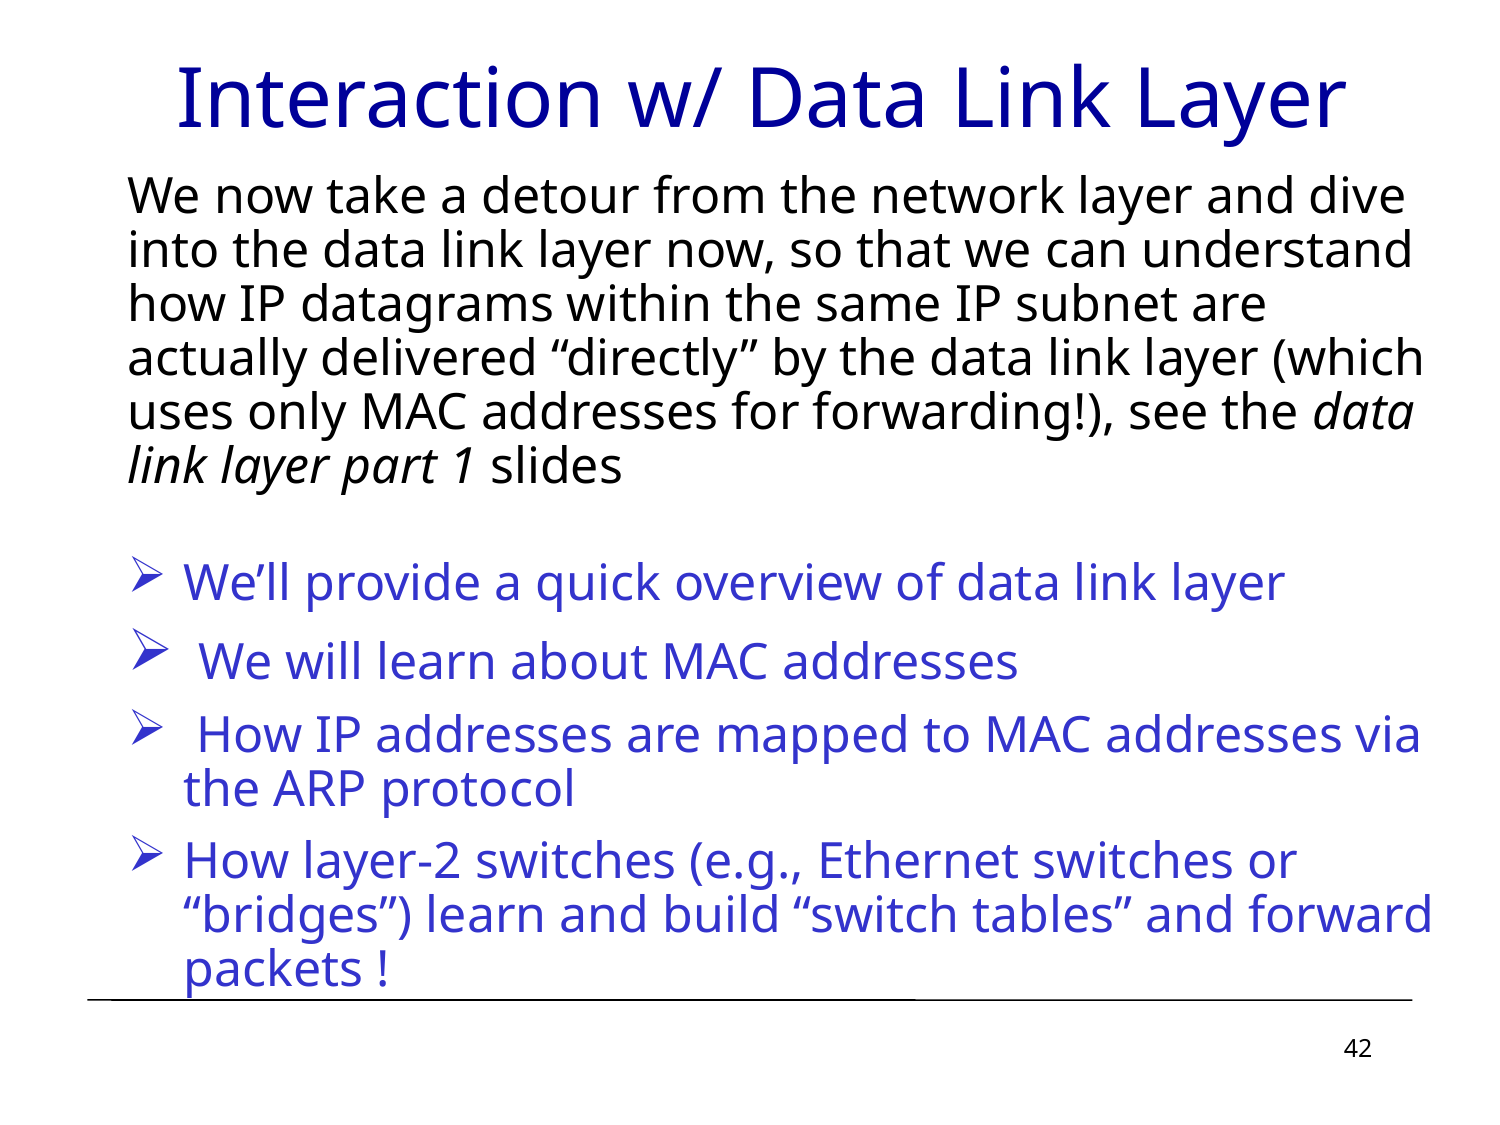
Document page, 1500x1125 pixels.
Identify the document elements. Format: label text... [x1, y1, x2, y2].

list We now take a detour from the network layer and dive into the data link layer now, so that we can understand how IP datagrams within the same IP subnet are actually delivered “directly” by the data link layer (which uses only MAC addresses for forwarding!), see the data link layer part 1 slides We’ll provide a quick overview of data link layer We will learn about MAC addresses How IP addresses are mapped to MAC addresses via the ARP protocol How layer-2 switches (e.g., Ethernet switches or “bridges”) learn and build “switch tables” and forward packets ! [112, 162, 1463, 1000]
title Interaction w/ Data Link Layer [99, 0, 1425, 188]
slide_number 42 [1074, 1024, 1388, 1101]
